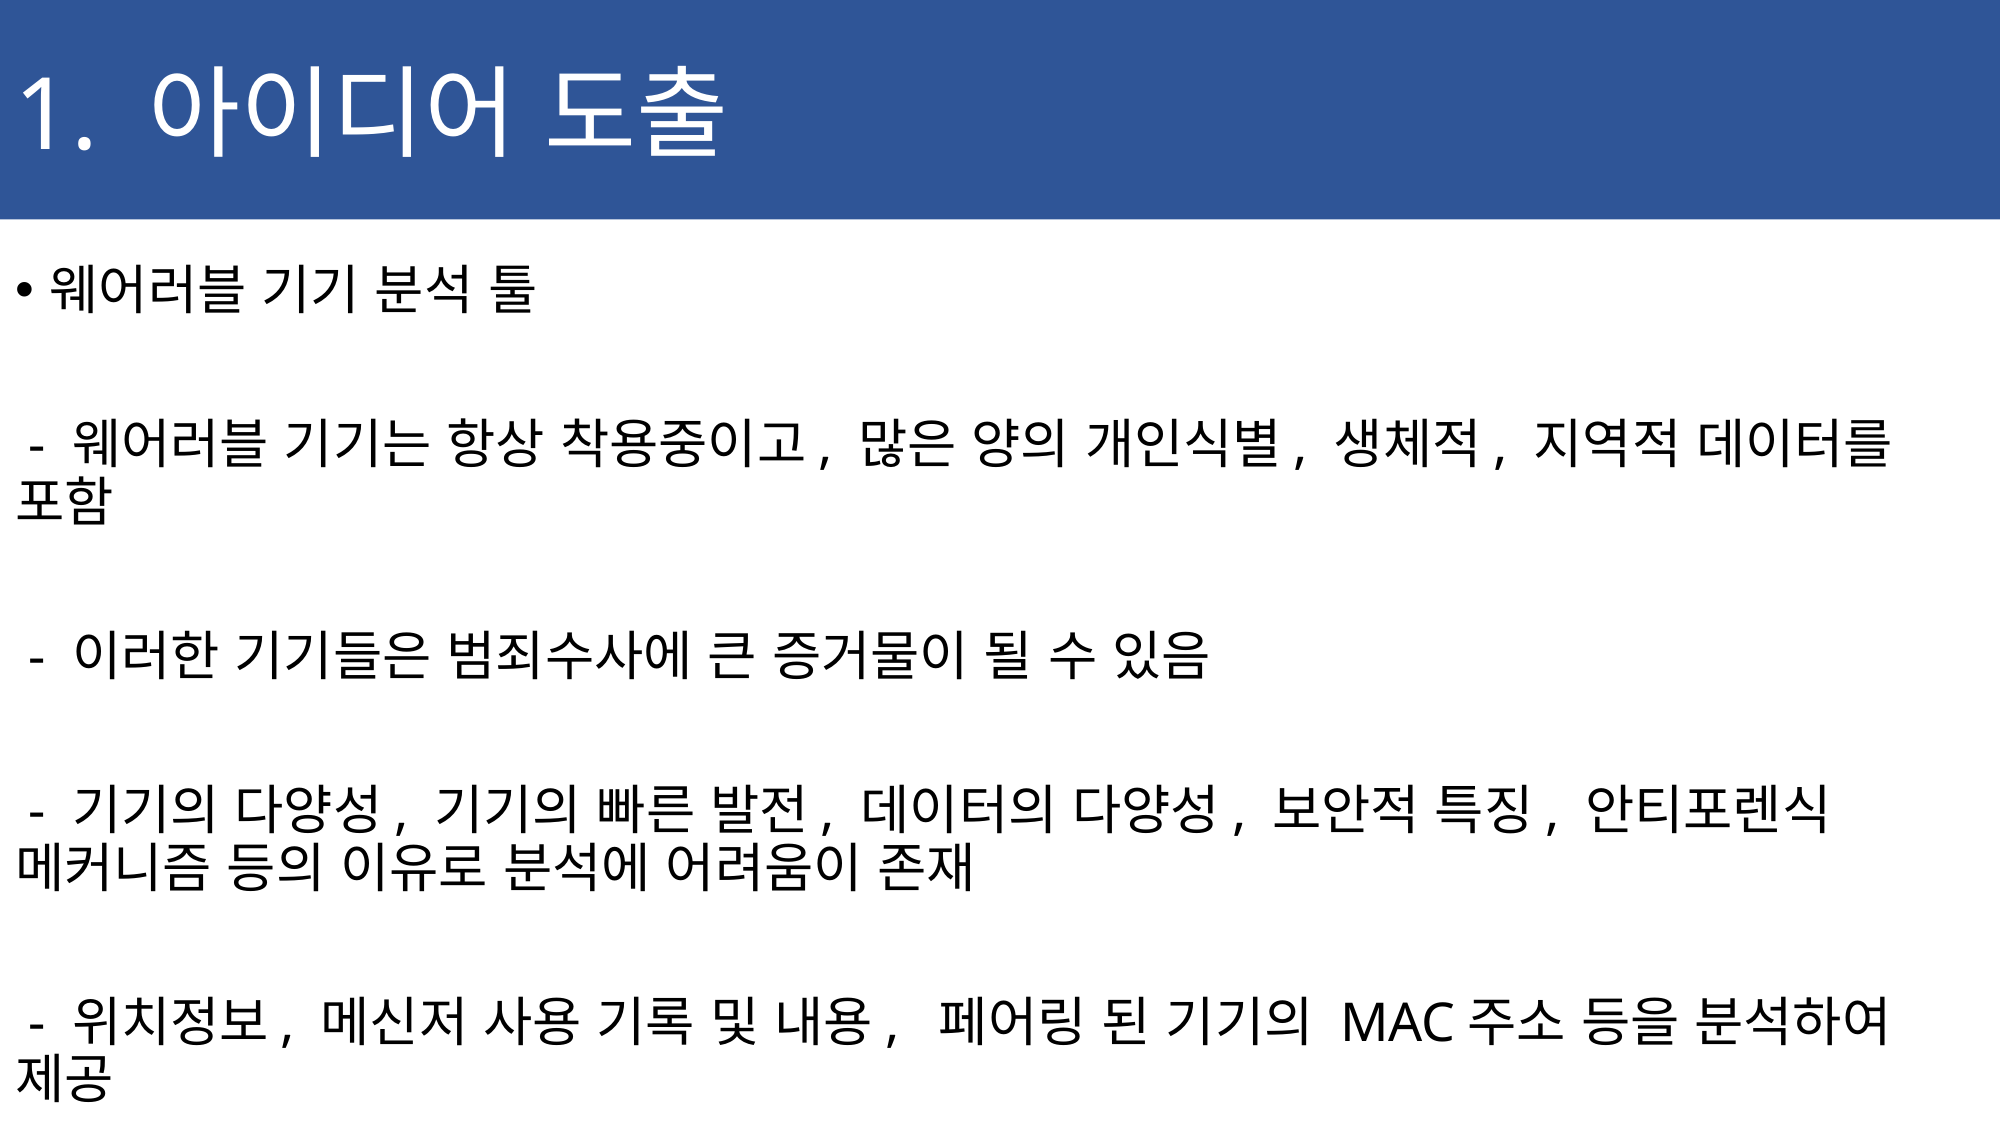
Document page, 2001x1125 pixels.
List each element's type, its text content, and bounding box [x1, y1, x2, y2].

text_box 1. 아이디어 도출 [0, 0, 2000, 220]
list 웨어러블 기기 분석 툴 - 웨어러블 기기는 항상 착용중이고, 많은 양의 개인식별, 생체적, 지역적 데이터를 포함 - 이러한 기기들은 범죄수사에 큰 증거물이 될 수 있음 - 기기의 다양성, 기기의 빠른 발전, 데이터의 다양성, 보안적 특징, 안티포렌식 메커니즘 등의 이유로 분석에 어려움이 존재 - 위치정보, 메신저 사용 기록 및 내용, 페어링 된 기기의 MAC주소 등을 분석하여 제공 [0, 256, 2000, 1125]
